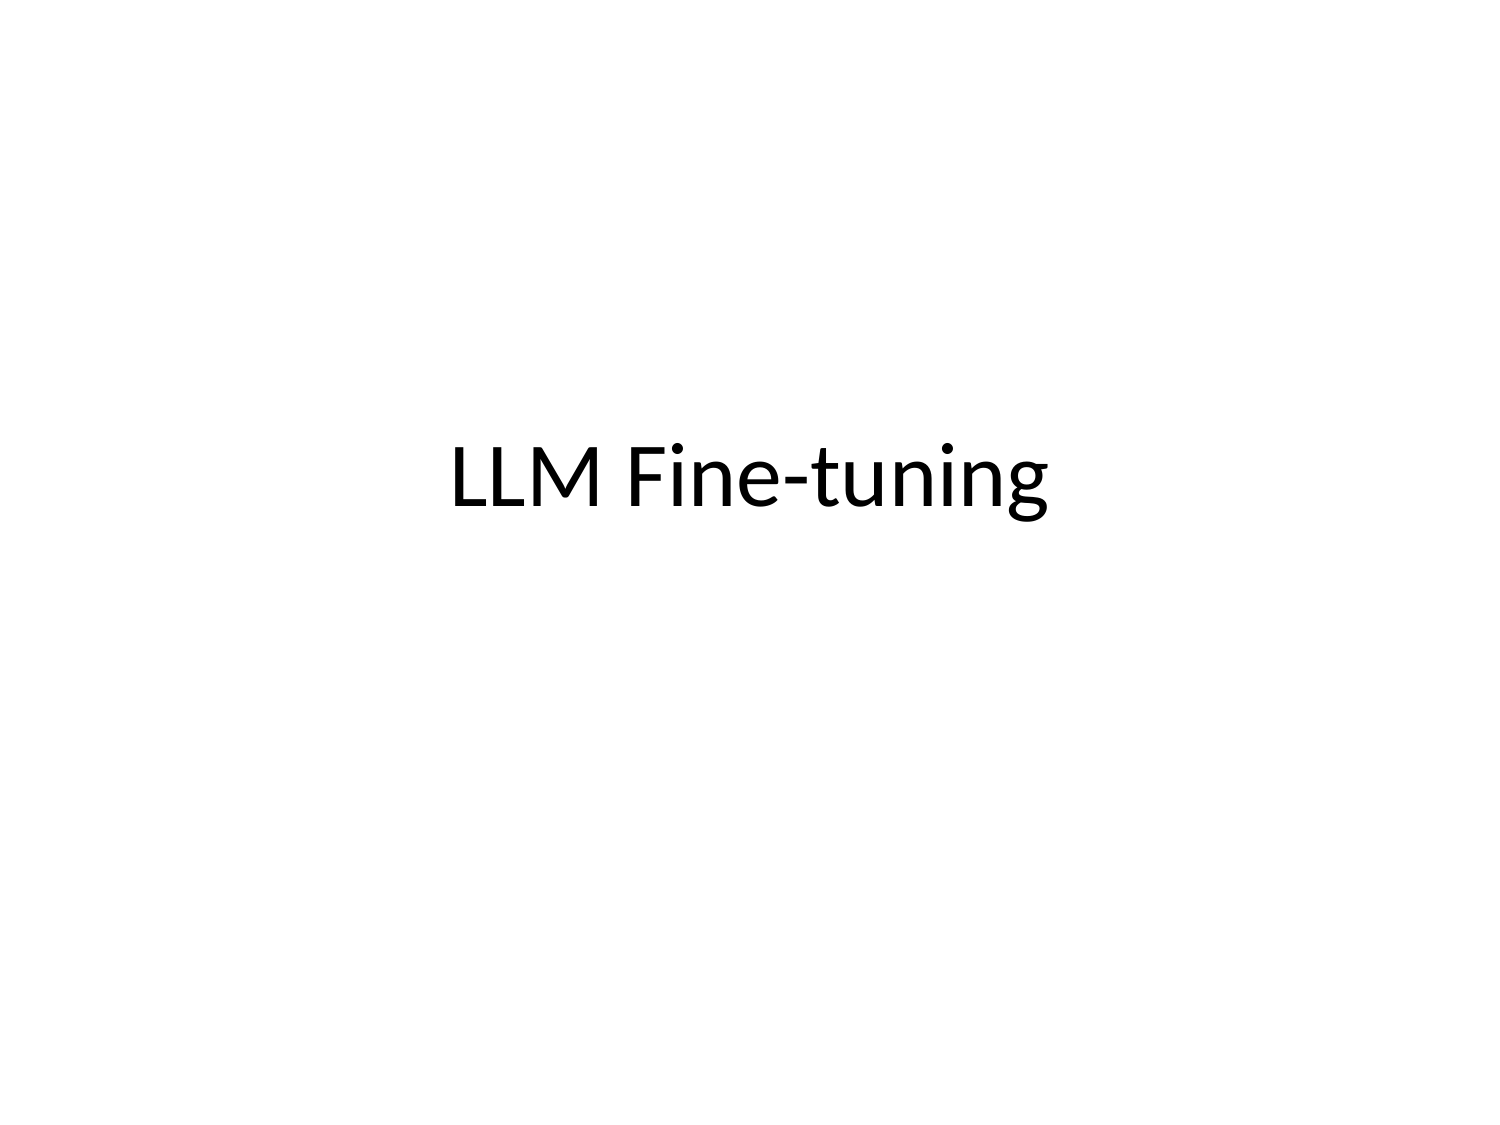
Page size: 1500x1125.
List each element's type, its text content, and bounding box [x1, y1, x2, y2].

title LLM Fine-tuning [112, 349, 1388, 591]
